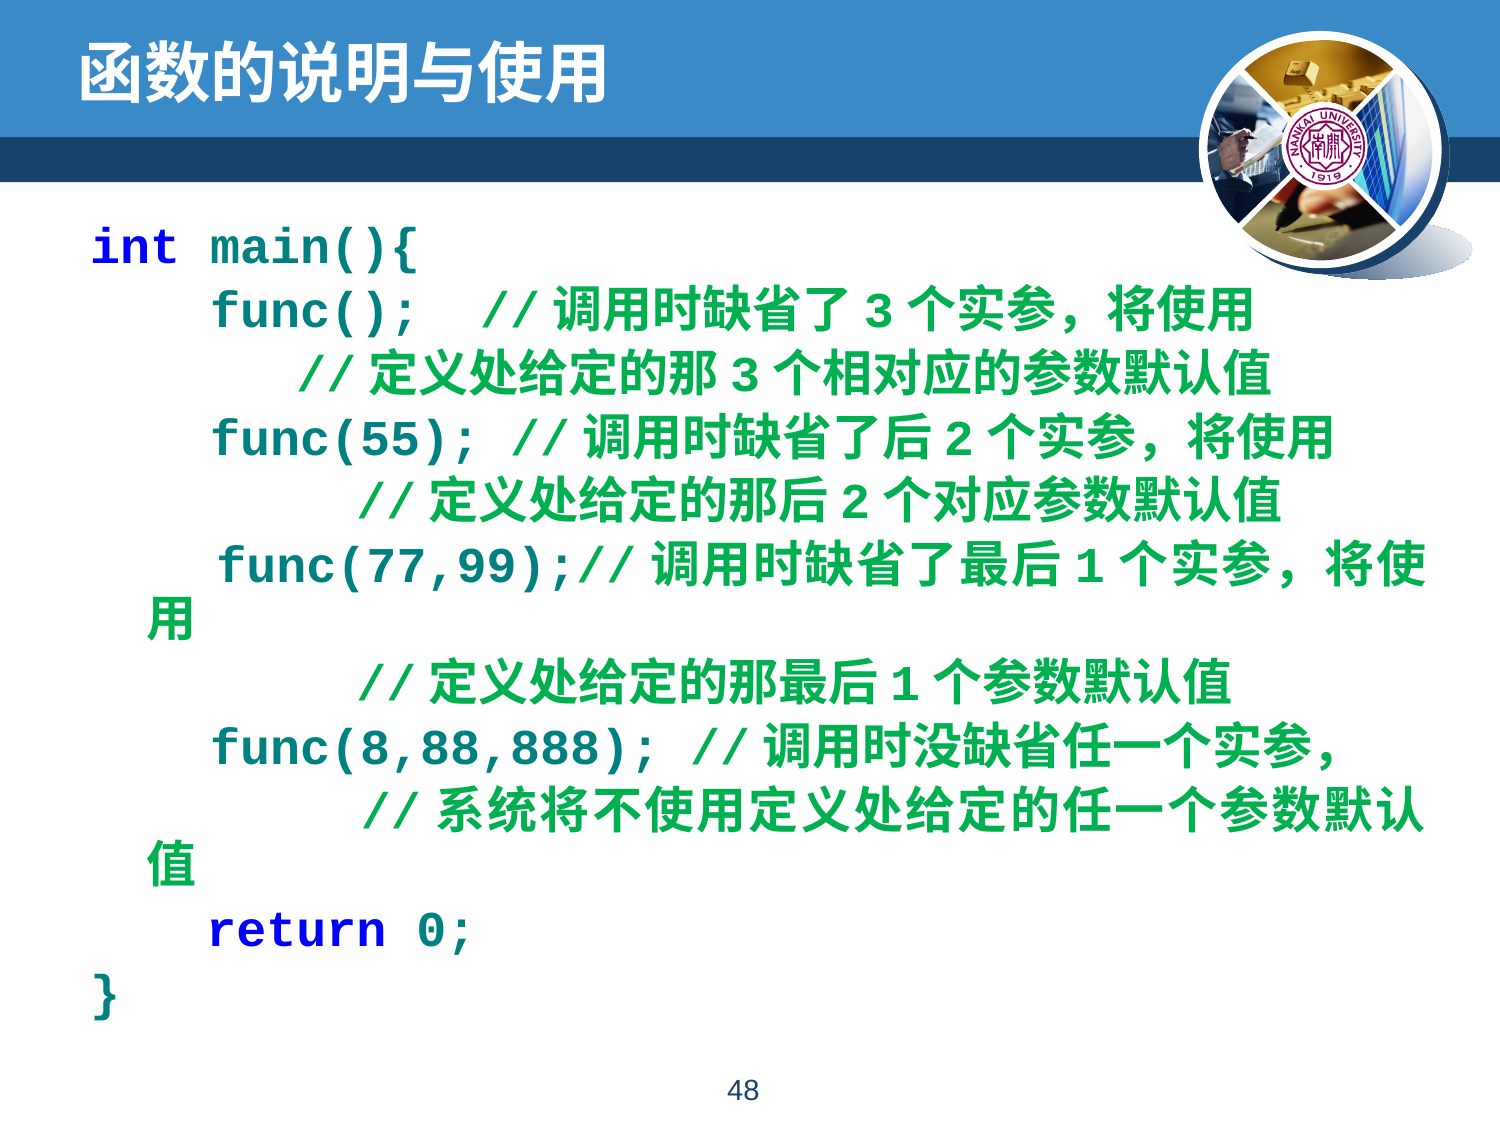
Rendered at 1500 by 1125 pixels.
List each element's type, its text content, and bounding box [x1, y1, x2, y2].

picture [1207, 40, 1433, 212]
title 函数的说明与使用 [62, 24, 1275, 118]
slide_number 47 [607, 1063, 879, 1112]
list int main(){ func(); //调用时缺省了3个实参，将使用 //定义处给定的那3个相对应的参数默认值 func(55); //调用时缺省了后2个实参，将使用 //定义处给定的那后2个对应参数默认值 func(77,99);//调用时缺省了最后1个实参，将使用 //定义处给定的那最后1个参数默认值 func(8,88,888); //调用时没缺省任一个实参， //系统将不使用定义处给定的任一个参数默认值 return 0; } [75, 212, 1442, 1038]
